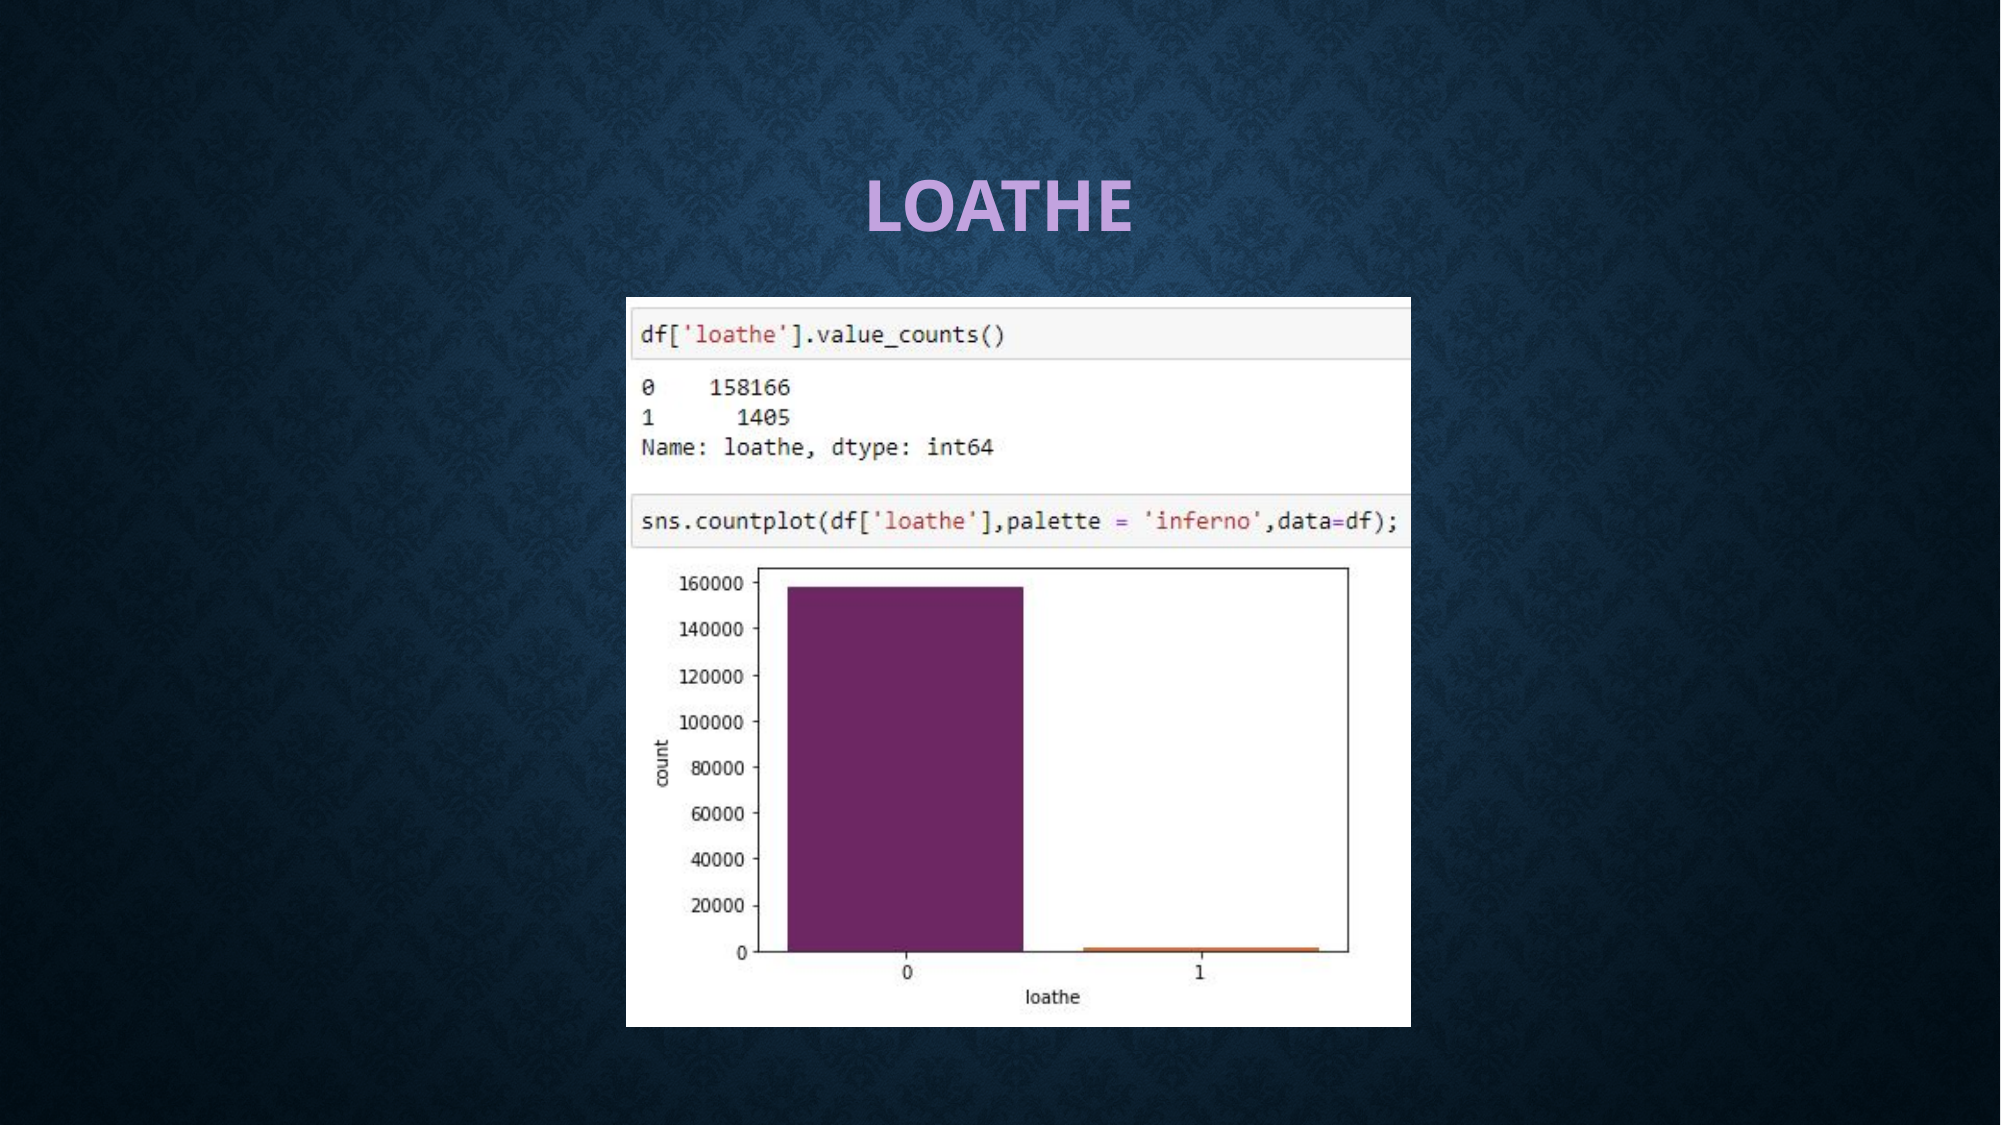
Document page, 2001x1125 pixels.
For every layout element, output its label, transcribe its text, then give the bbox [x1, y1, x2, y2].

title LOATHE [149, 99, 1849, 318]
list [626, 297, 1411, 1028]
